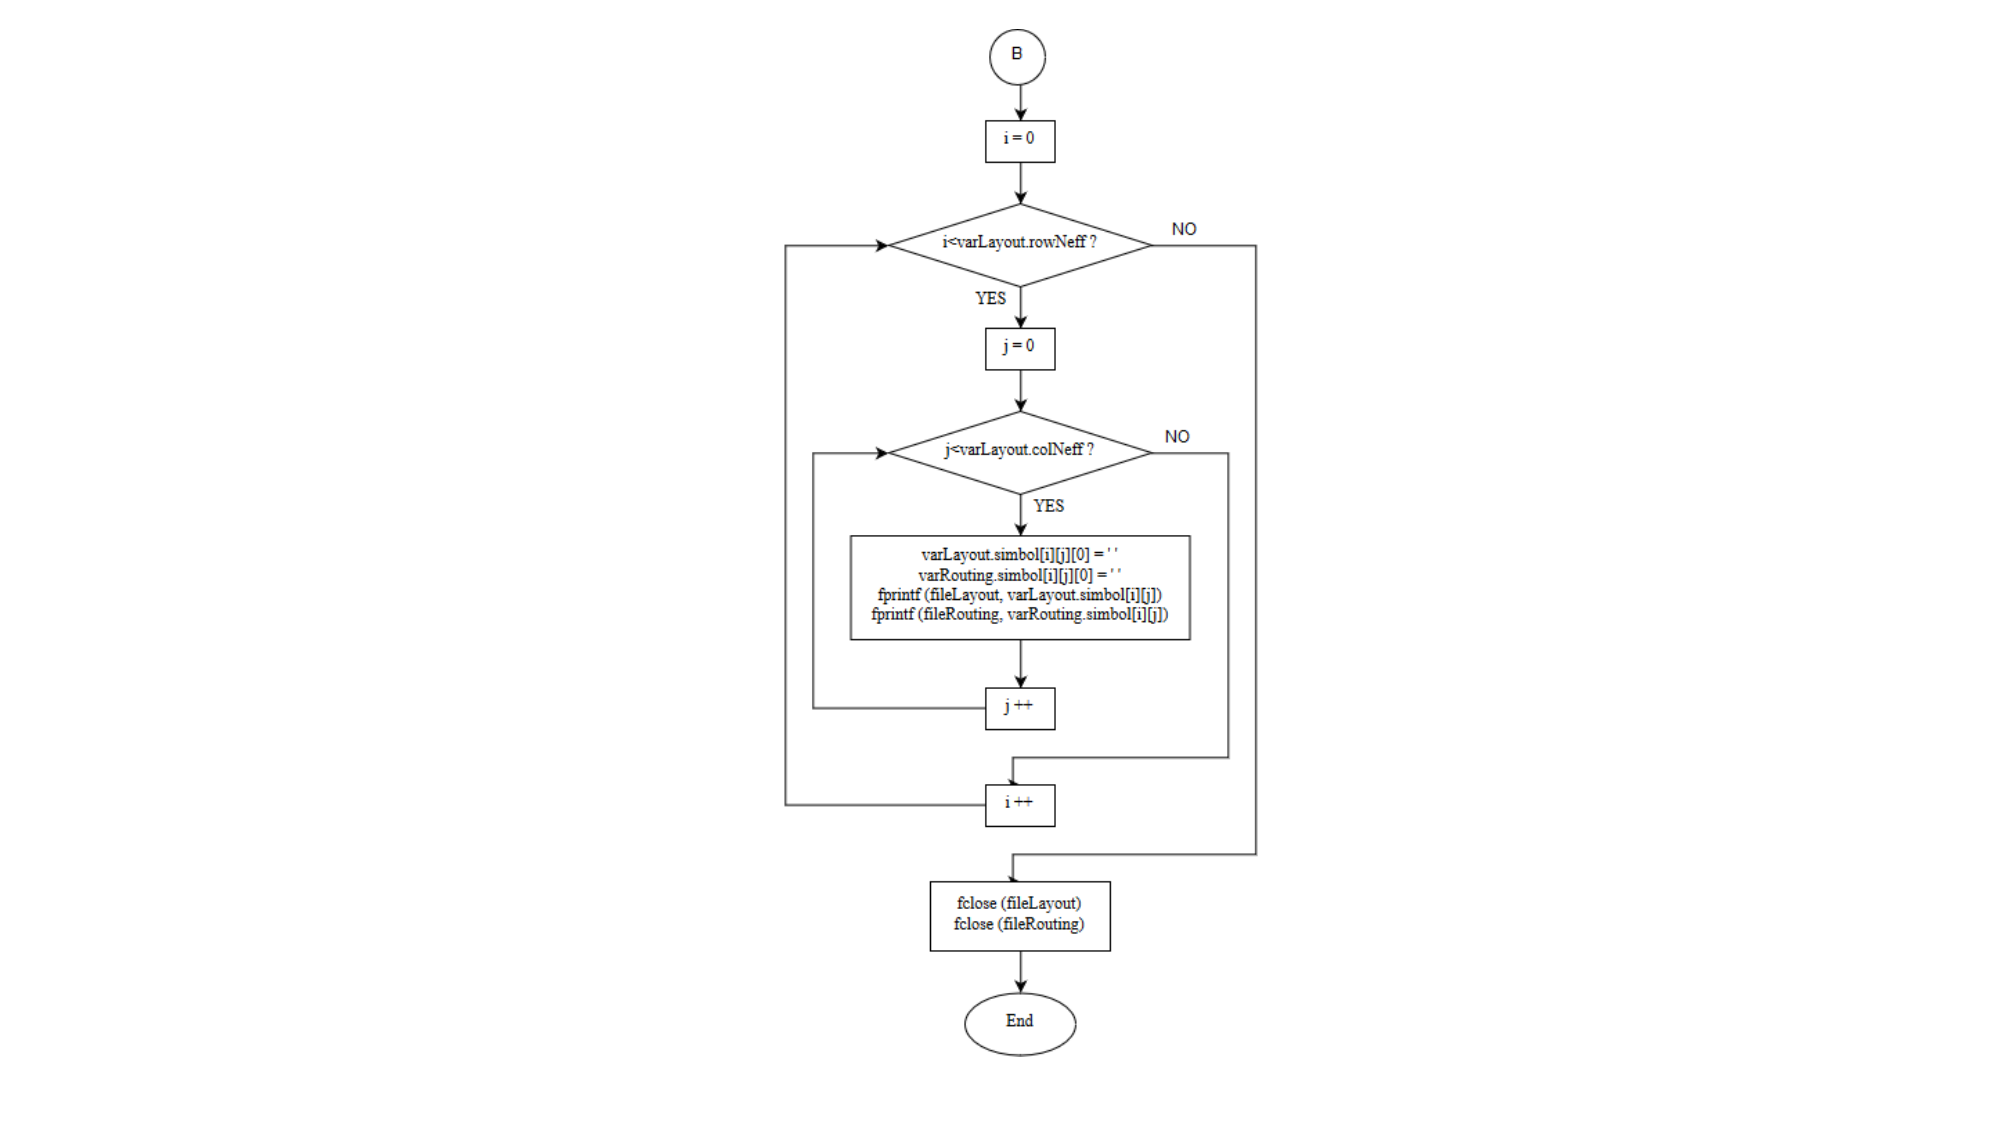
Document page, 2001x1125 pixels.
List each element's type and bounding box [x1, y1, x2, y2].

picture [775, 29, 1269, 1057]
